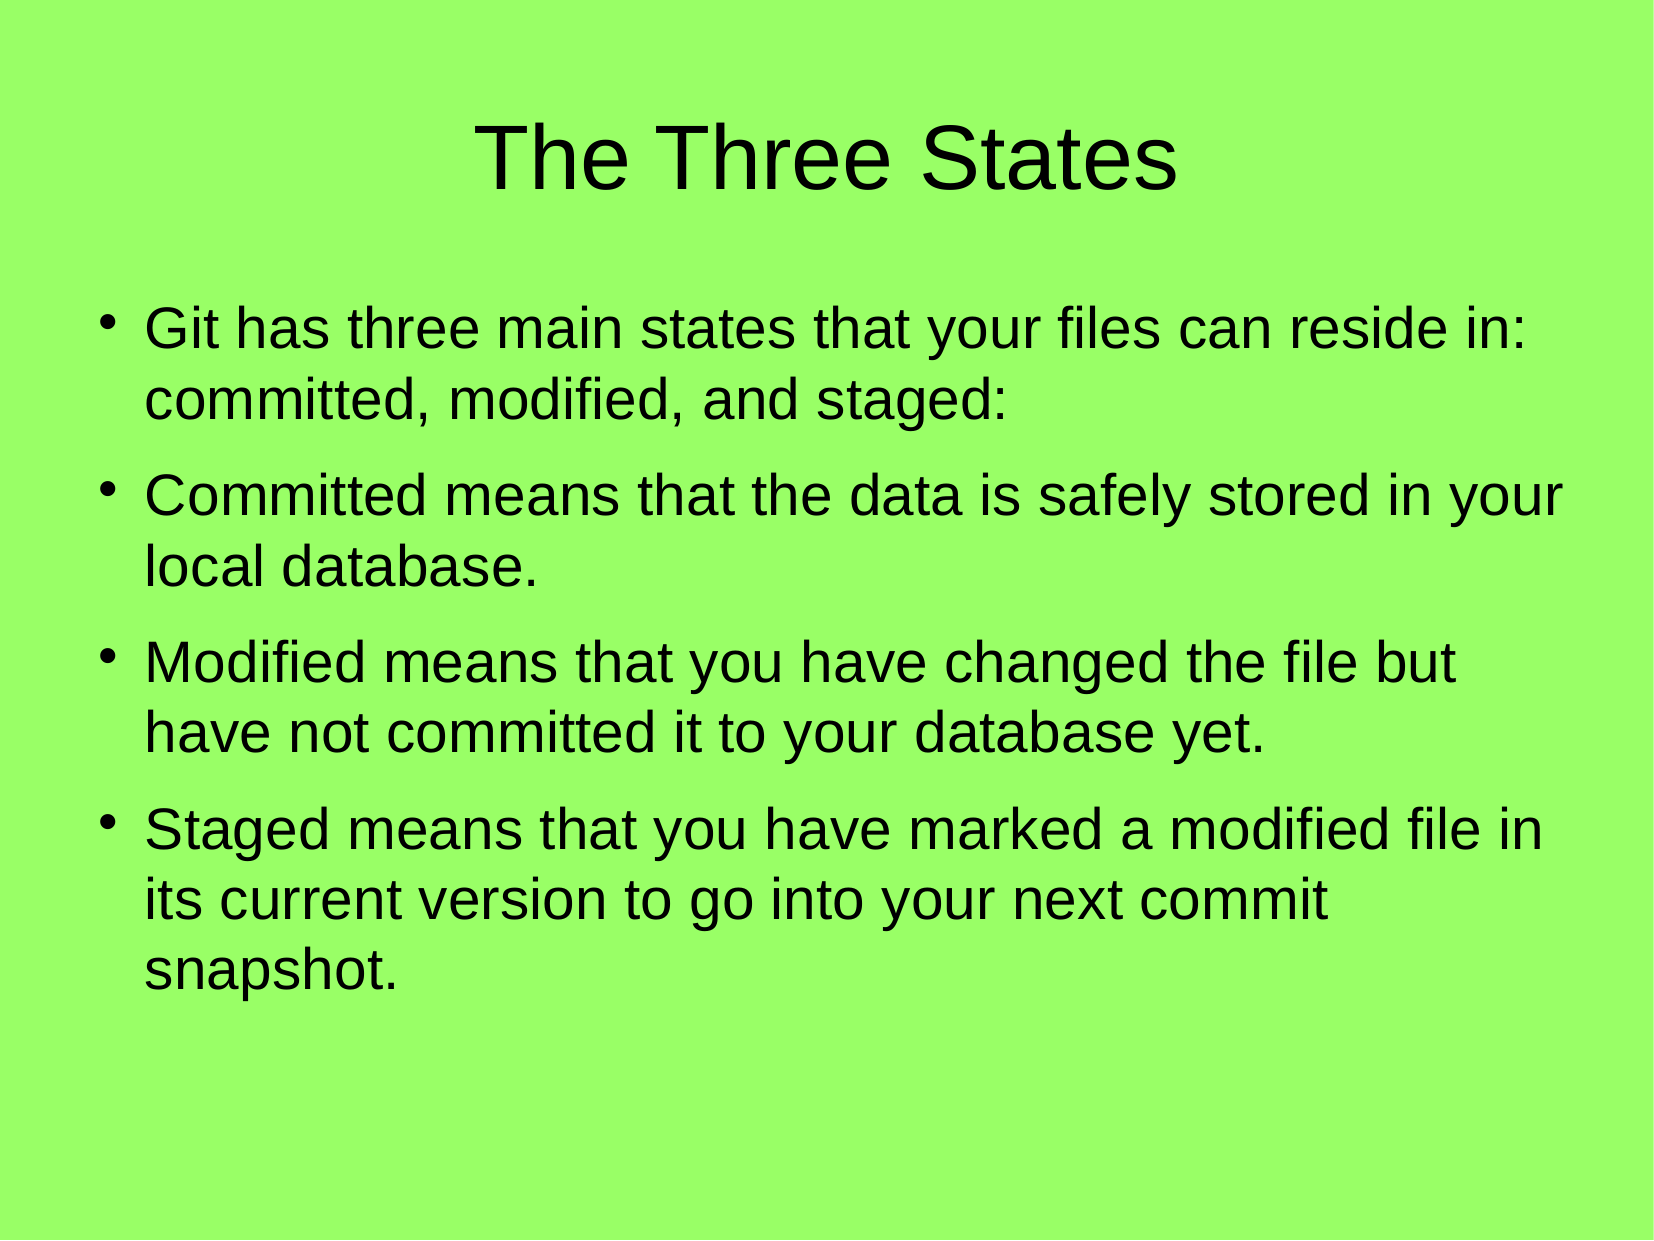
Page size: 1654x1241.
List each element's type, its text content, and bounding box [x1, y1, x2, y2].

text_box The Three States [82, 49, 1571, 257]
text_box Git has three main states that your files can reside in: committed, modified, and staged: Committed means that the data is safely stored in your local database. Modified means that you have changed the file but have not committed it to your database yet. Staged means that you have marked a modified file in its current version to go into your next commit snapshot. [82, 290, 1571, 1010]
